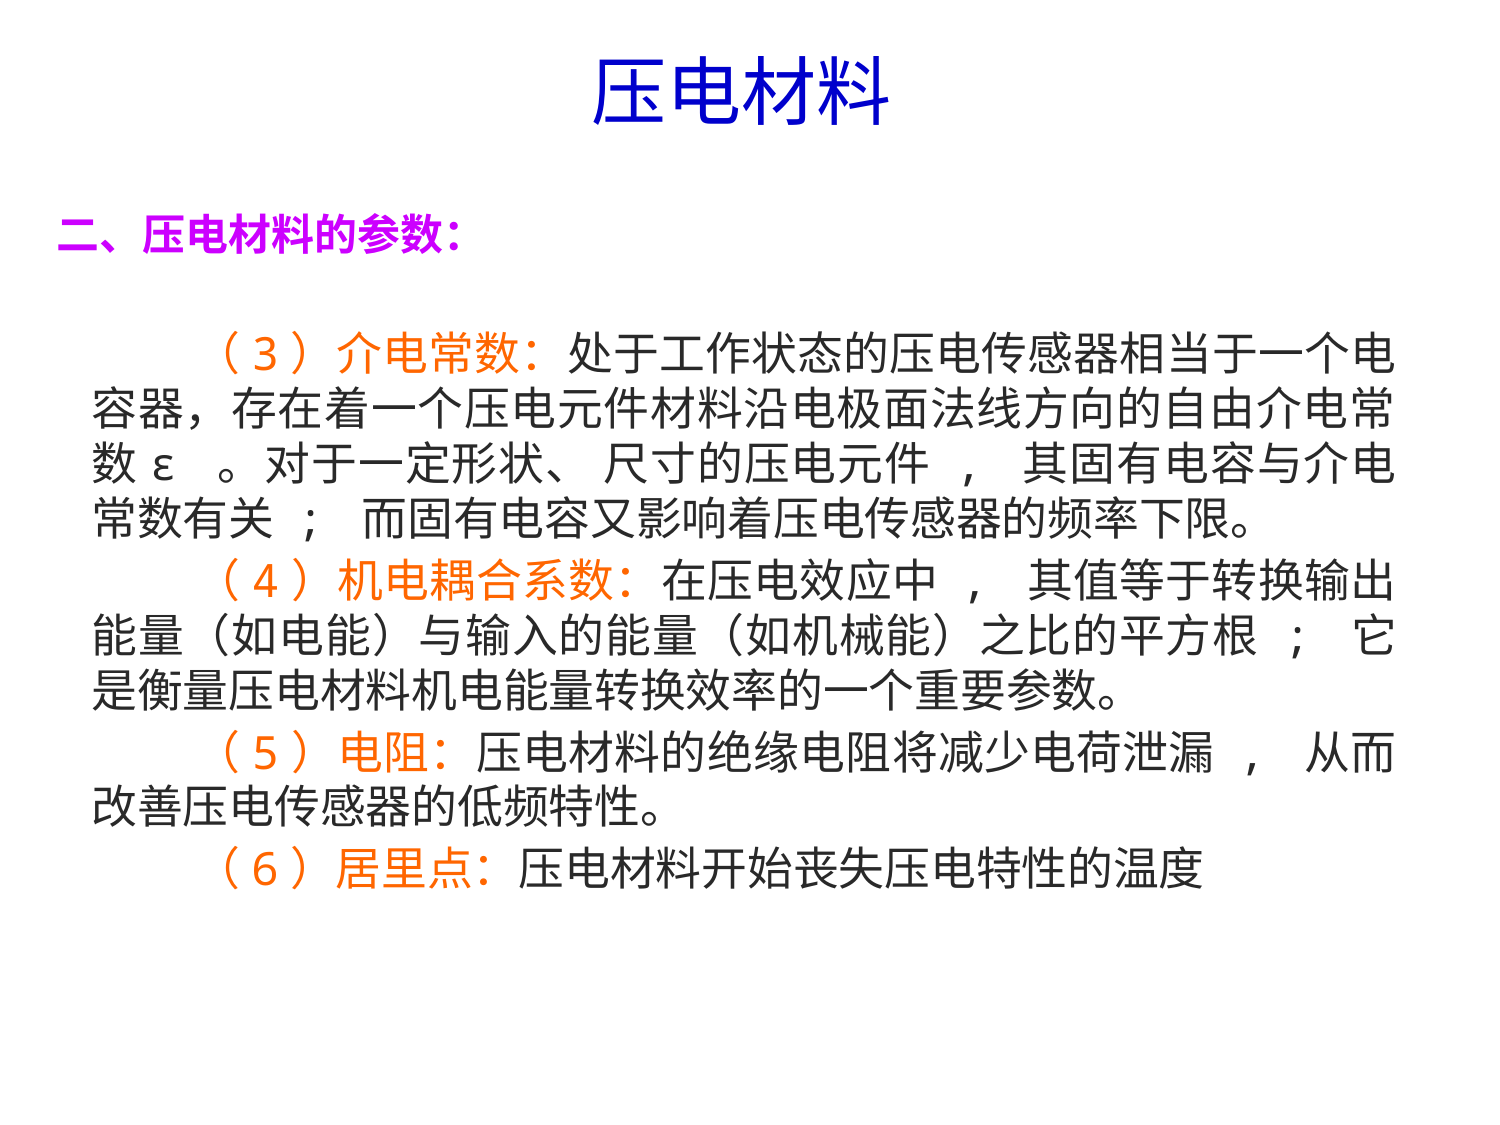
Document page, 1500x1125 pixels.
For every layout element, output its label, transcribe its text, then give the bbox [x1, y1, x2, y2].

text_box （3）介电常数：处于工作状态的压电传感器相当于一个电容器，存在着一个压电元件材料沿电极面法线方向的自由介电常数ε 。对于一定形状、 尺寸的压电元件 , 其固有电容与介电常数有关 ; 而固有电容又影响着压电传感器的频率下限。 （4）机电耦合系数：在压电效应中 , 其值等于转换输出能量（如电能）与输入的能量（如机械能）之比的平方根 ; 它是衡量压电材料机电能量转换效率的一个重要参数。 （5）电阻：压电材料的绝缘电阻将减少电荷泄漏 , 从而改善压电传感器的低频特性。 （6）居里点：压电材料开始丧失压电特性的温度 [76, 255, 1412, 903]
title 二、压电材料的参数： [41, 208, 1388, 268]
text_box 压电材料 [147, 37, 1353, 143]
